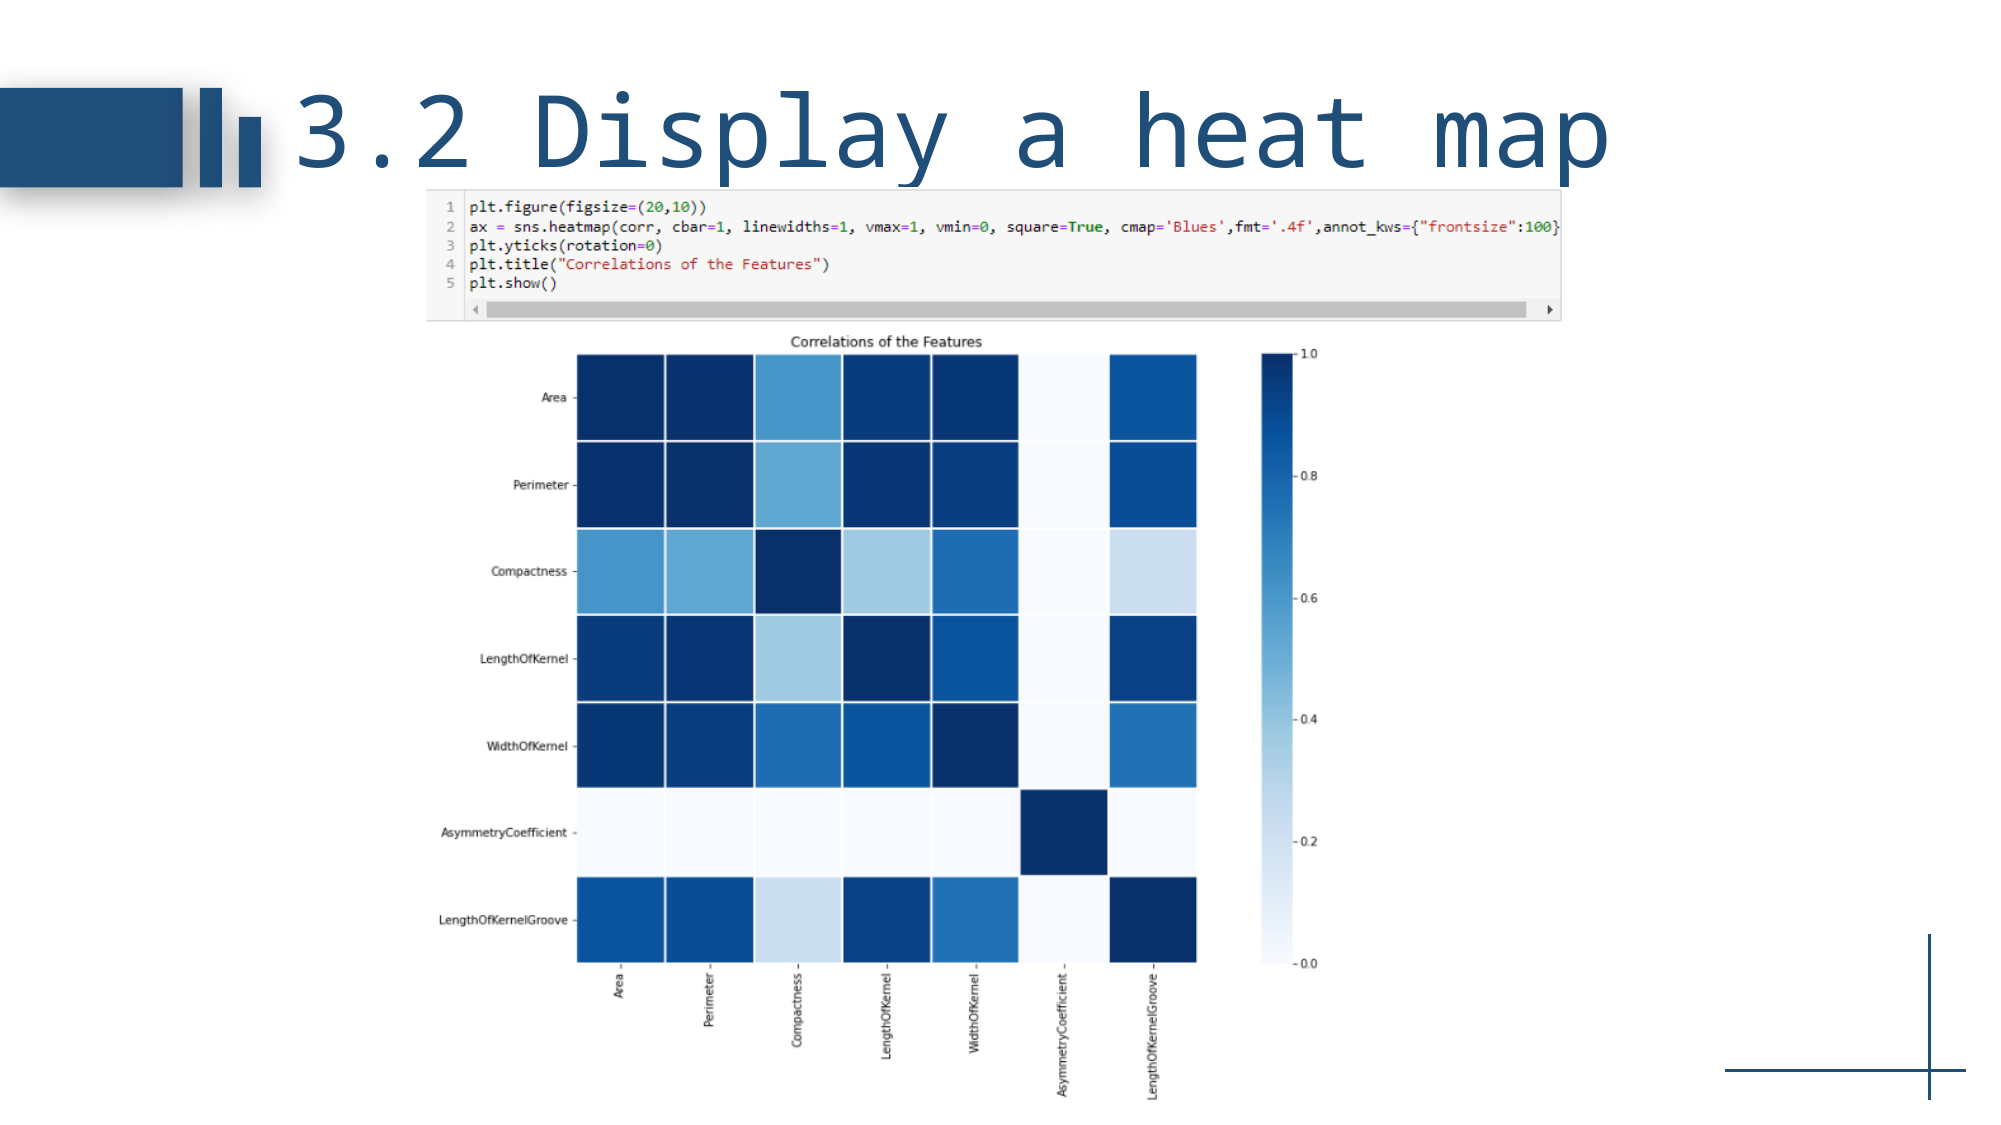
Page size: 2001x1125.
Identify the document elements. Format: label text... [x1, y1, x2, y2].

picture [426, 187, 1572, 1116]
text_box 3.2 Display a heat map [278, 60, 1840, 196]
text_box [0, 87, 184, 188]
text_box [238, 116, 262, 188]
text_box [199, 87, 223, 188]
